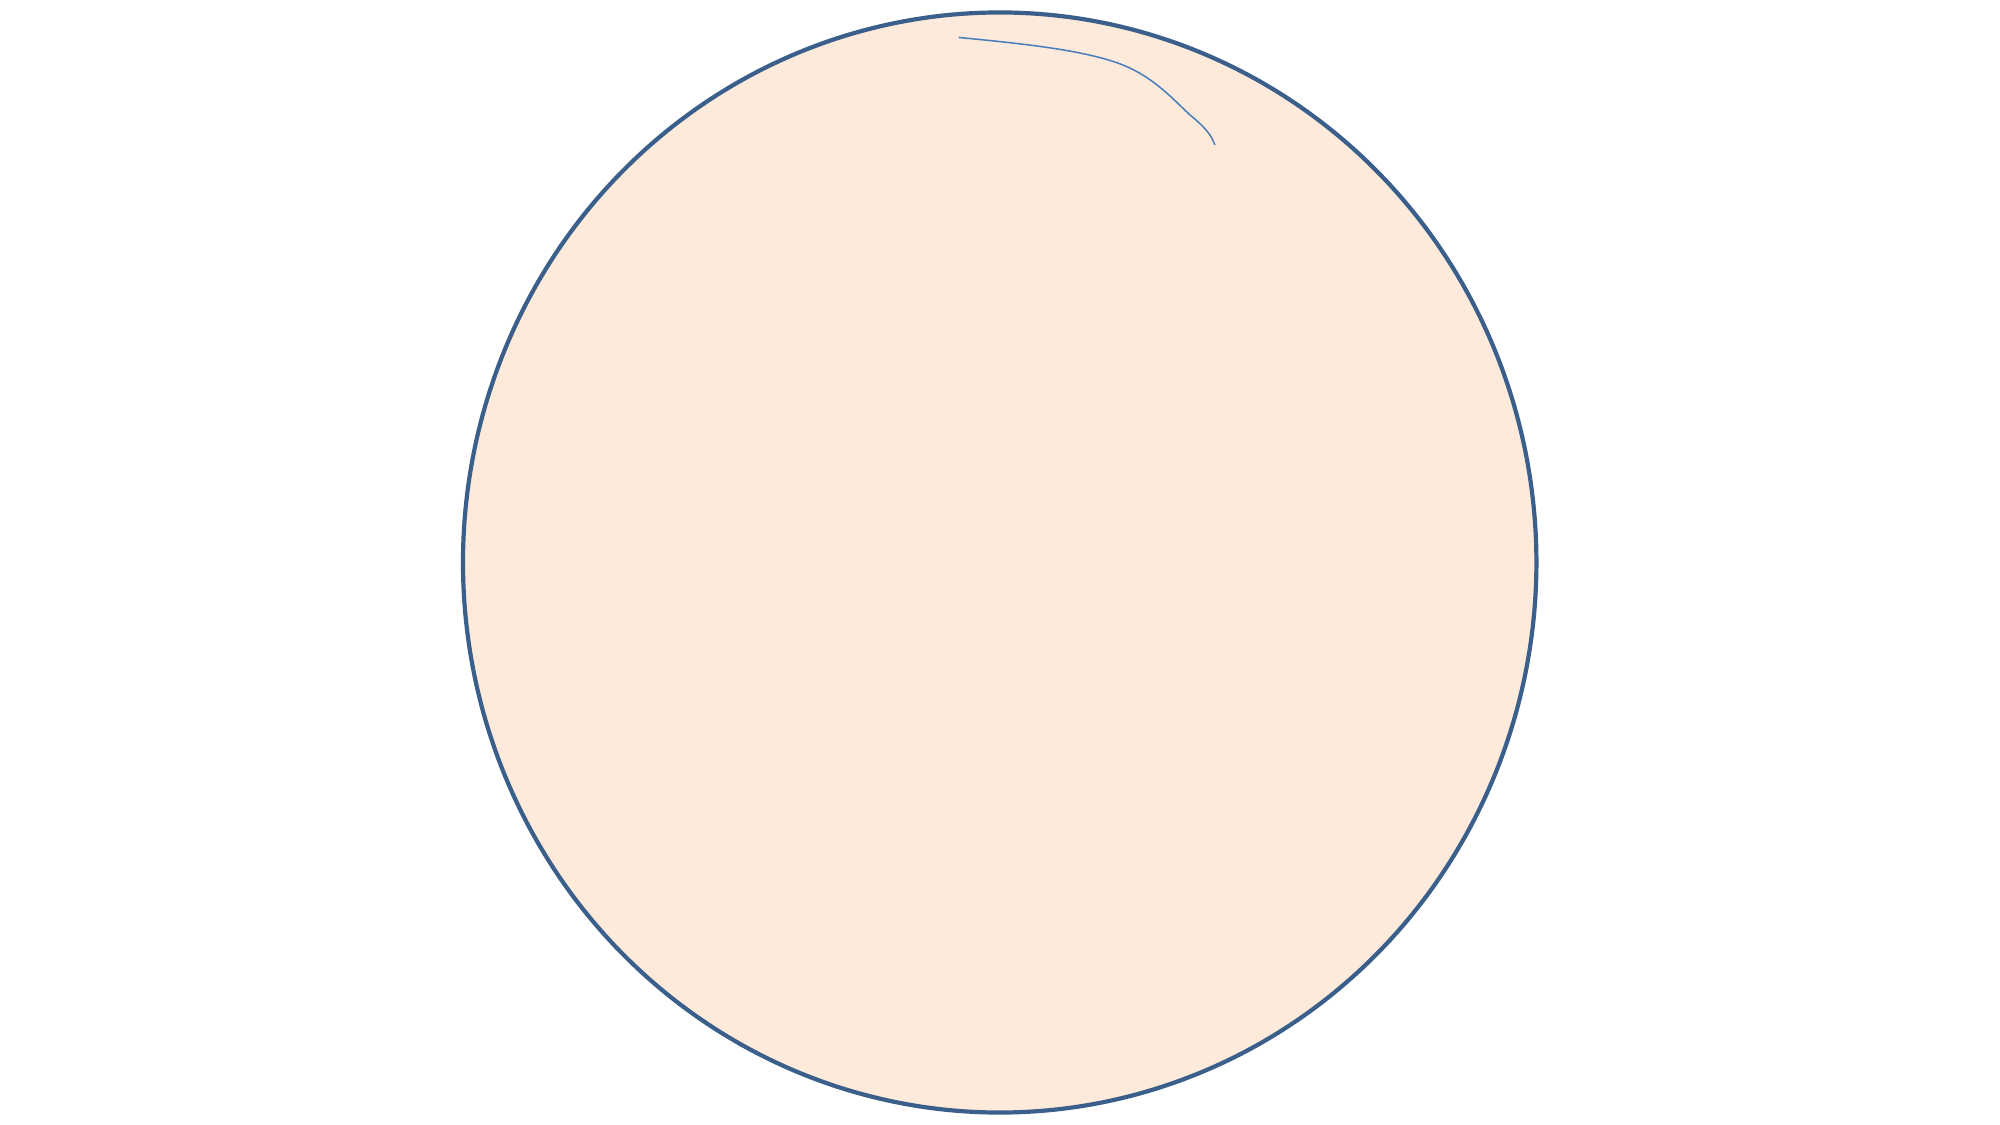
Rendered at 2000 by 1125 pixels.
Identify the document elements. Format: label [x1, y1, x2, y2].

text_box [460, 10, 1539, 1115]
text_box [958, 36, 1216, 146]
